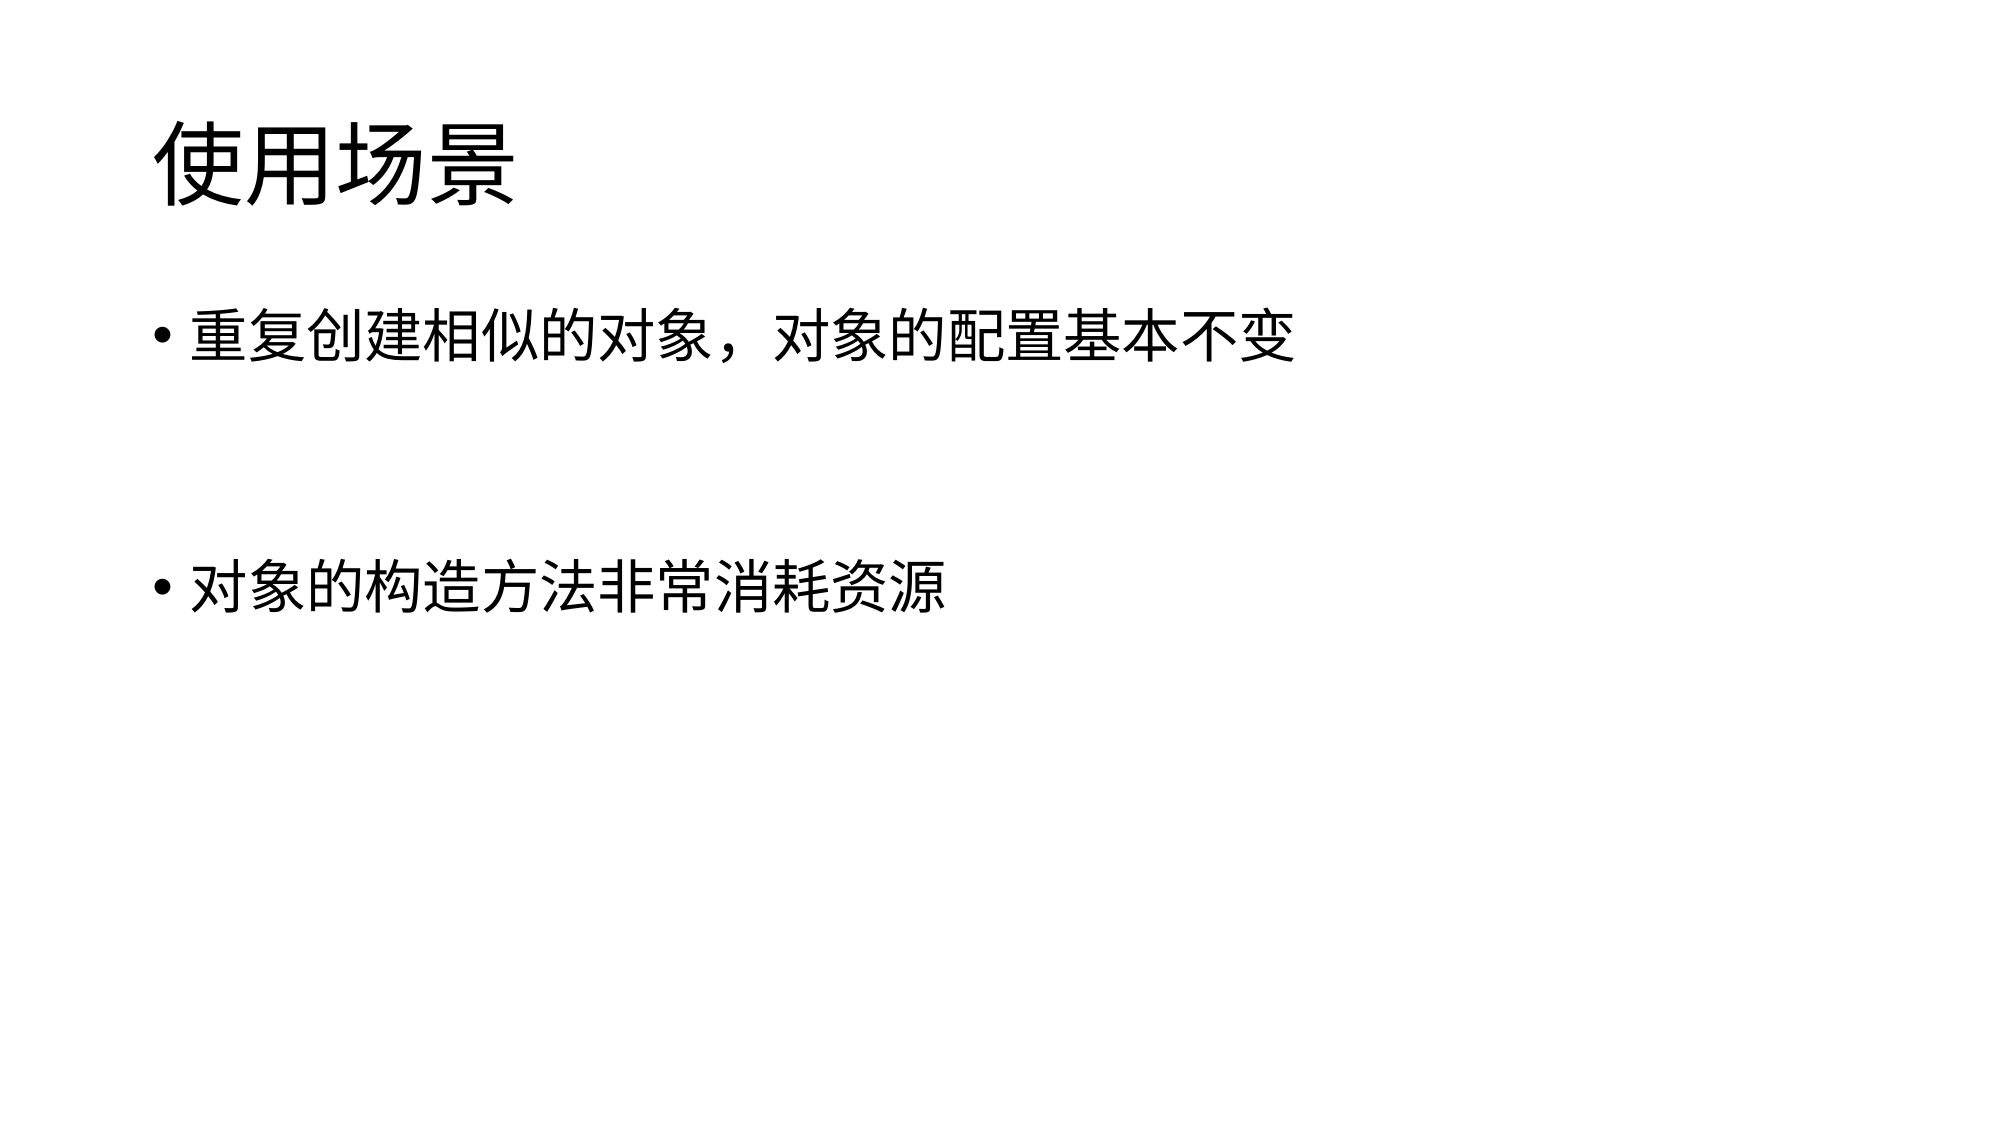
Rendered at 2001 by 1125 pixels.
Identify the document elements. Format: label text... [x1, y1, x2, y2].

list 重复创建相似的对象，对象的配置基本不变 对象的构造方法非常消耗资源 [137, 299, 1863, 1014]
title 使用场景 [137, 59, 1863, 278]
